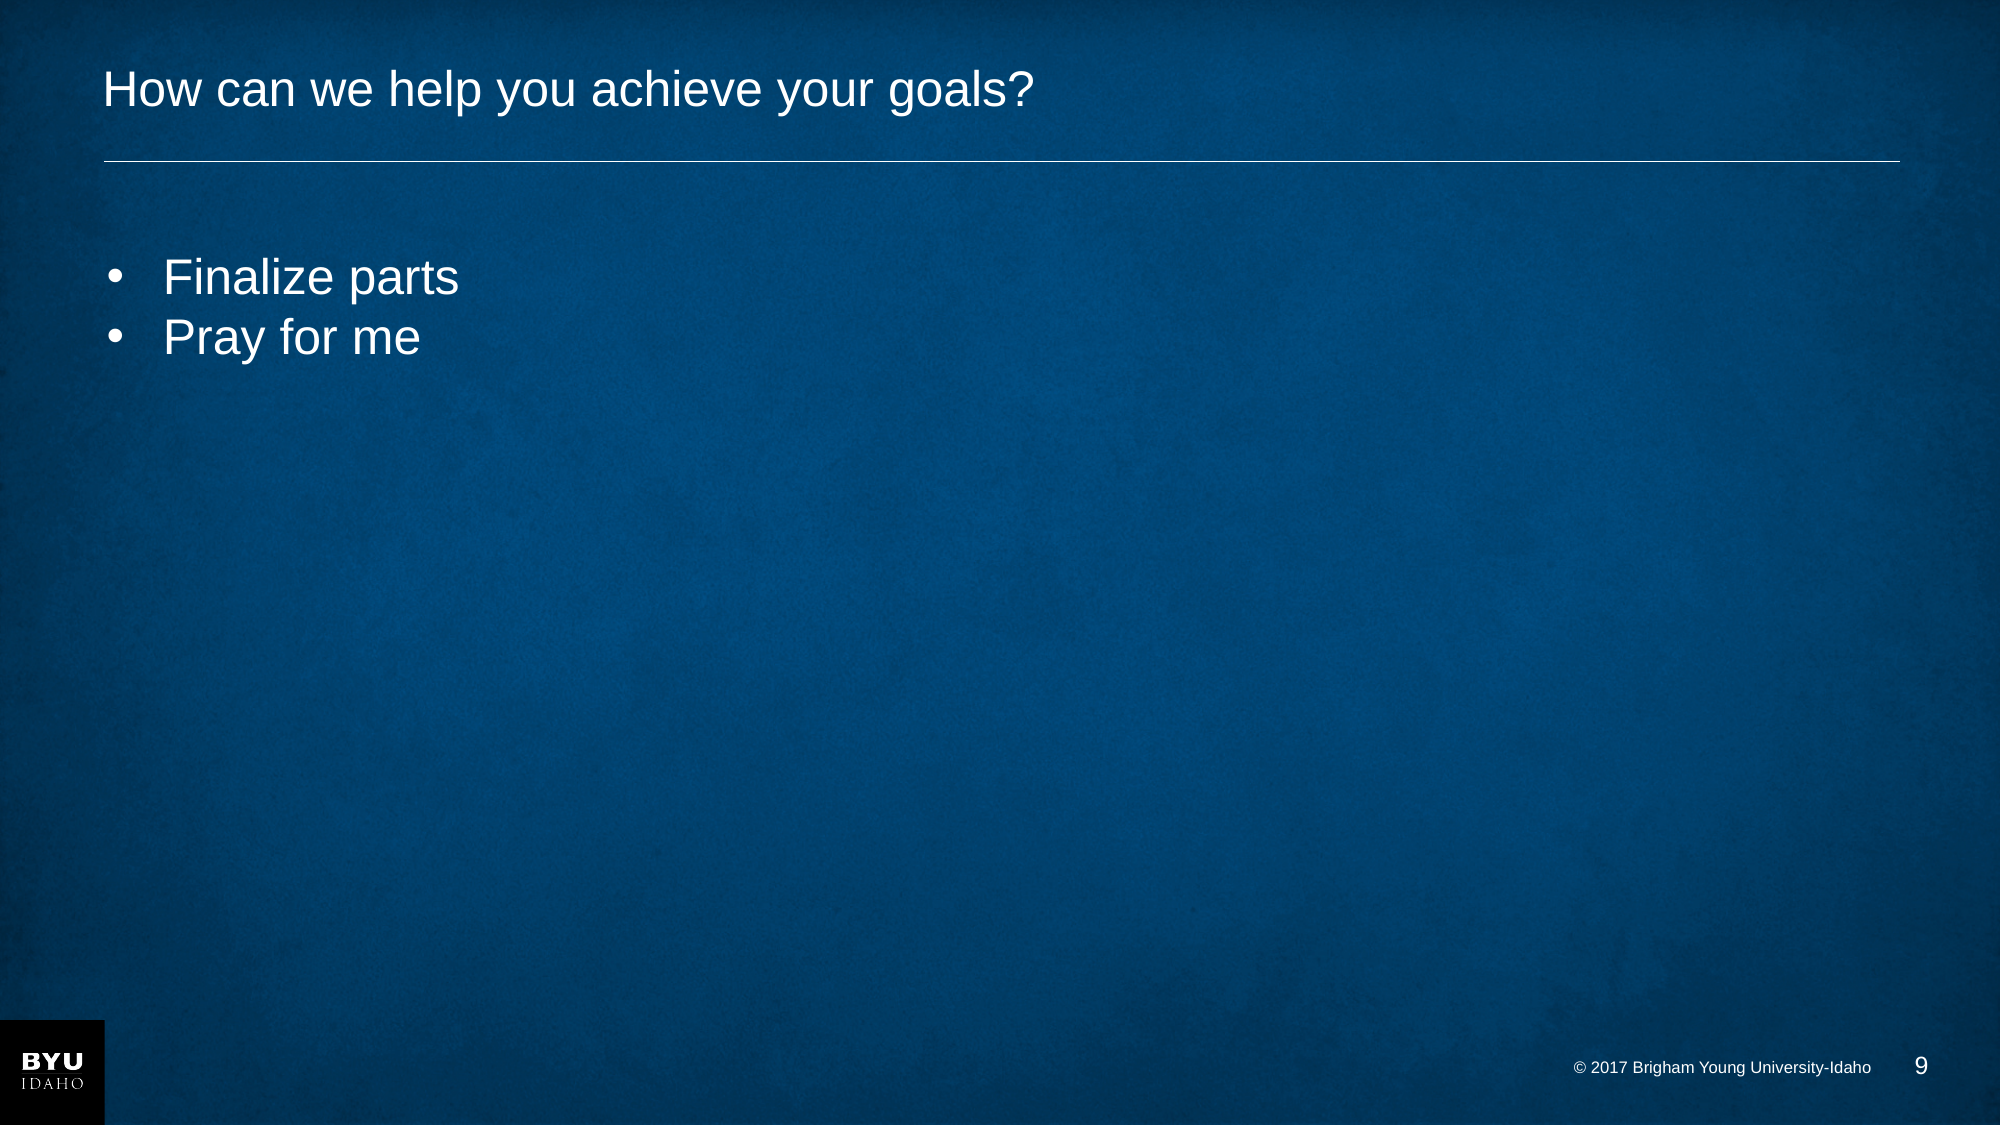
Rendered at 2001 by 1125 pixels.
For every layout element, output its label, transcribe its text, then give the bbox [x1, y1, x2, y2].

title How can we help you achieve your goals? [87, 12, 1900, 162]
text_box Finalize parts Pray for me [91, 237, 1867, 373]
picture [0, 0, 2000, 1125]
